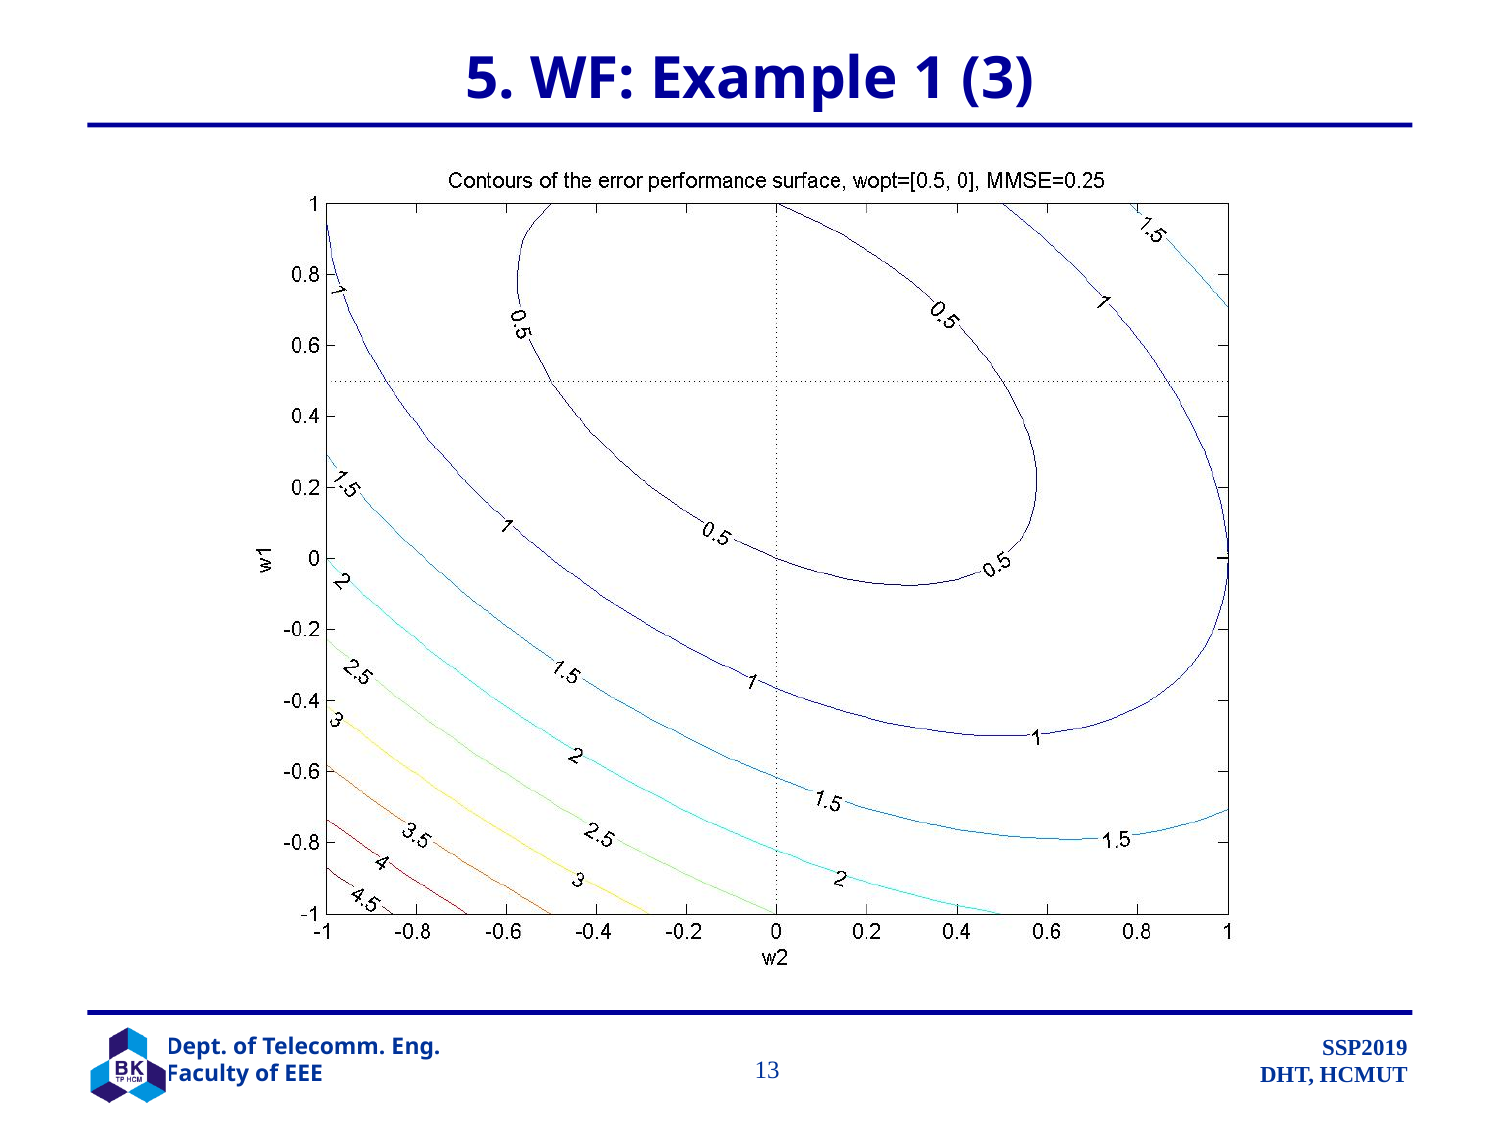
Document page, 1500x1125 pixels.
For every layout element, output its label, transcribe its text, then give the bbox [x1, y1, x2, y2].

picture [87, 1024, 169, 1125]
slide_number 13 [424, 1037, 976, 1101]
title 5. WF: Example 1 (3) [0, 37, 1500, 113]
picture [174, 137, 1338, 1009]
